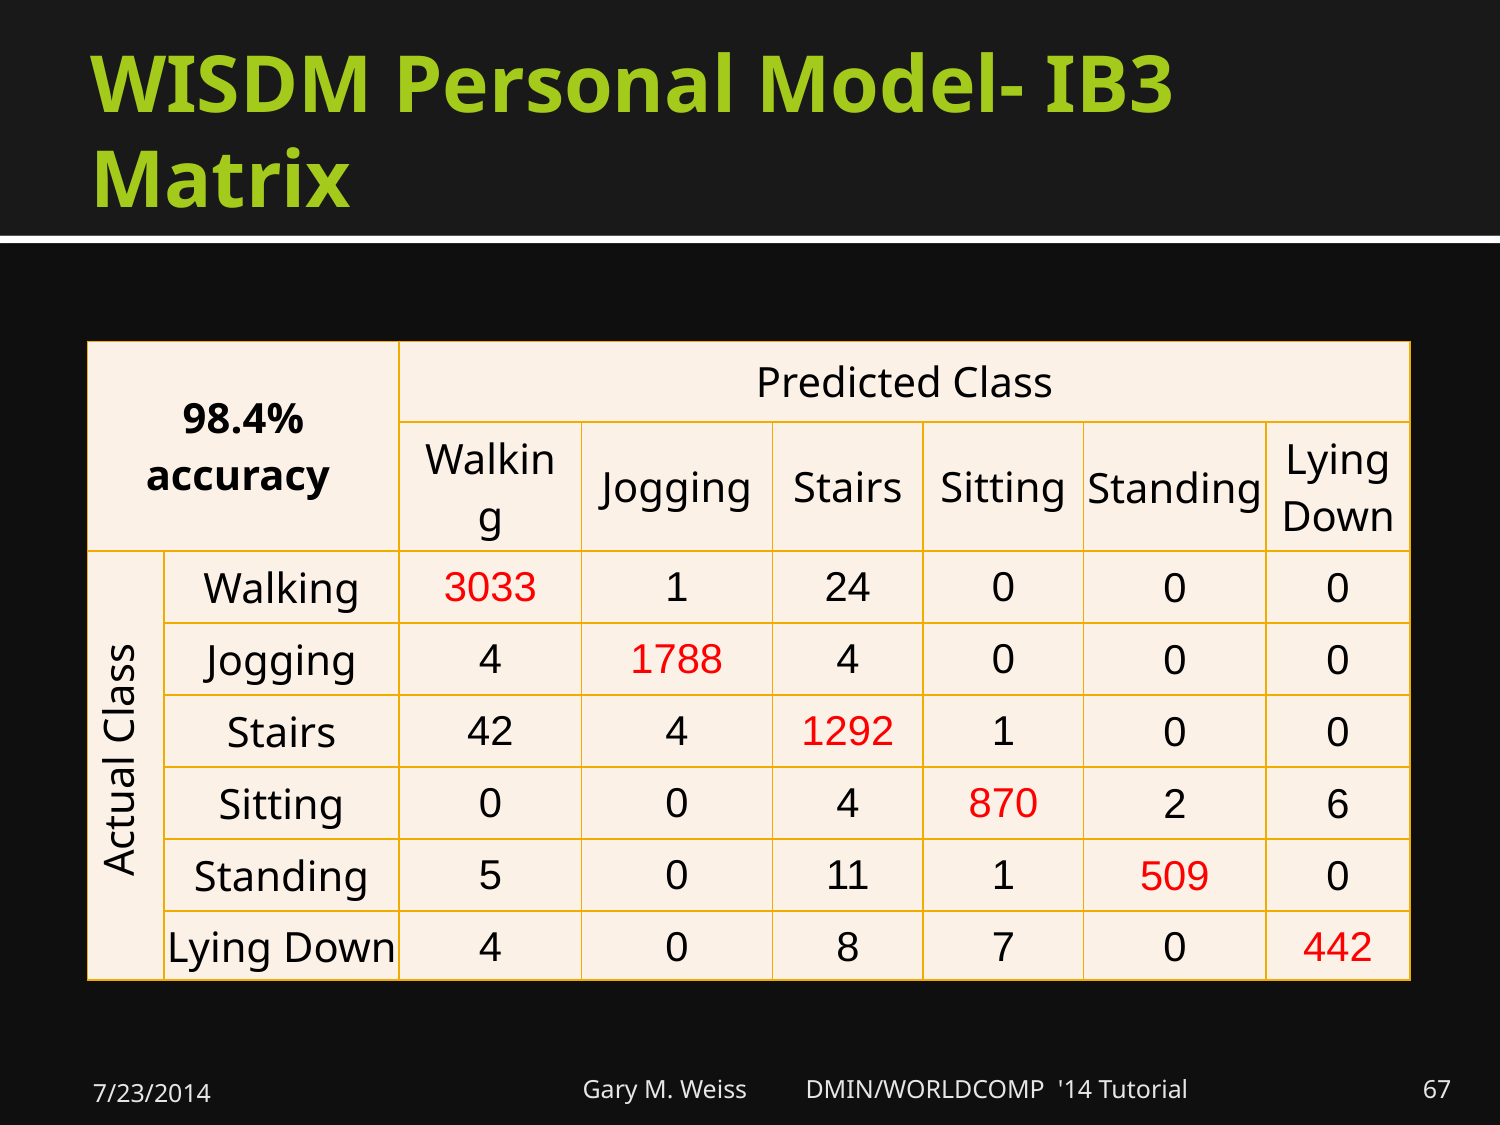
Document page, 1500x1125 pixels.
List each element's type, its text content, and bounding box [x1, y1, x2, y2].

table_cell 1292 [773, 696, 922, 766]
table_cell 0 [400, 768, 581, 838]
slide_number 67 [1345, 1062, 1467, 1108]
table_cell 4 [582, 696, 772, 766]
table_cell Jogging [582, 423, 772, 550]
table_cell Sitting [924, 423, 1083, 550]
table_cell 0 [1267, 696, 1409, 766]
table_cell 0 [1267, 840, 1409, 910]
footer Gary M. Weiss DMIN/WORLDCOMP '14 Tutorial [575, 1062, 1337, 1108]
table_cell Walking [165, 552, 398, 622]
table_cell 4 [400, 912, 581, 979]
table_cell Jogging [165, 624, 398, 694]
table_cell 2 [1084, 768, 1265, 838]
table_cell 1 [924, 840, 1083, 910]
table_cell 6 [1267, 768, 1409, 838]
table_cell Walking [400, 423, 581, 550]
table_cell 0 [1267, 552, 1409, 622]
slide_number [75, 1062, 425, 1108]
table_header Predicted Class [400, 342, 1409, 421]
table_cell 0 [1084, 624, 1265, 694]
table_cell 4 [773, 768, 922, 838]
table_cell 24 [773, 552, 922, 622]
table_cell 0 [1084, 552, 1265, 622]
table_cell 42 [400, 696, 581, 766]
table_cell 442 [1267, 912, 1409, 979]
table_cell 1 [582, 552, 772, 622]
table_cell 1788 [582, 624, 772, 694]
table_cell Stairs [165, 696, 398, 766]
table_cell 4 [400, 624, 581, 694]
table_cell Lying Down [165, 912, 398, 979]
table_cell Lying Down [1267, 423, 1409, 550]
table_cell Stairs [773, 423, 922, 550]
table_cell 1 [924, 696, 1083, 766]
table_cell 0 [582, 840, 772, 910]
table_cell 7 [924, 912, 1083, 979]
table_cell Actual Class [88, 552, 163, 979]
table_header 98.4% accuracy [88, 342, 398, 550]
table_cell 0 [582, 768, 772, 838]
title WISDM Personal Model- IB3 Matrix [75, 25, 1425, 231]
table_cell 509 [1084, 840, 1265, 910]
table_cell 0 [924, 624, 1083, 694]
table_cell Standing [165, 840, 398, 910]
table_cell 0 [1267, 624, 1409, 694]
table_cell 5 [400, 840, 581, 910]
table_cell 4 [773, 624, 922, 694]
table_cell 0 [582, 912, 772, 979]
table_cell Sitting [165, 768, 398, 838]
table_cell 0 [1084, 912, 1265, 979]
table_cell 3033 [400, 552, 581, 622]
table_cell 0 [924, 552, 1083, 622]
table_cell Standing [1084, 423, 1265, 550]
table_cell 0 [1084, 696, 1265, 766]
table_cell 8 [773, 912, 922, 979]
table_cell 870 [924, 768, 1083, 838]
table_cell 11 [773, 840, 922, 910]
